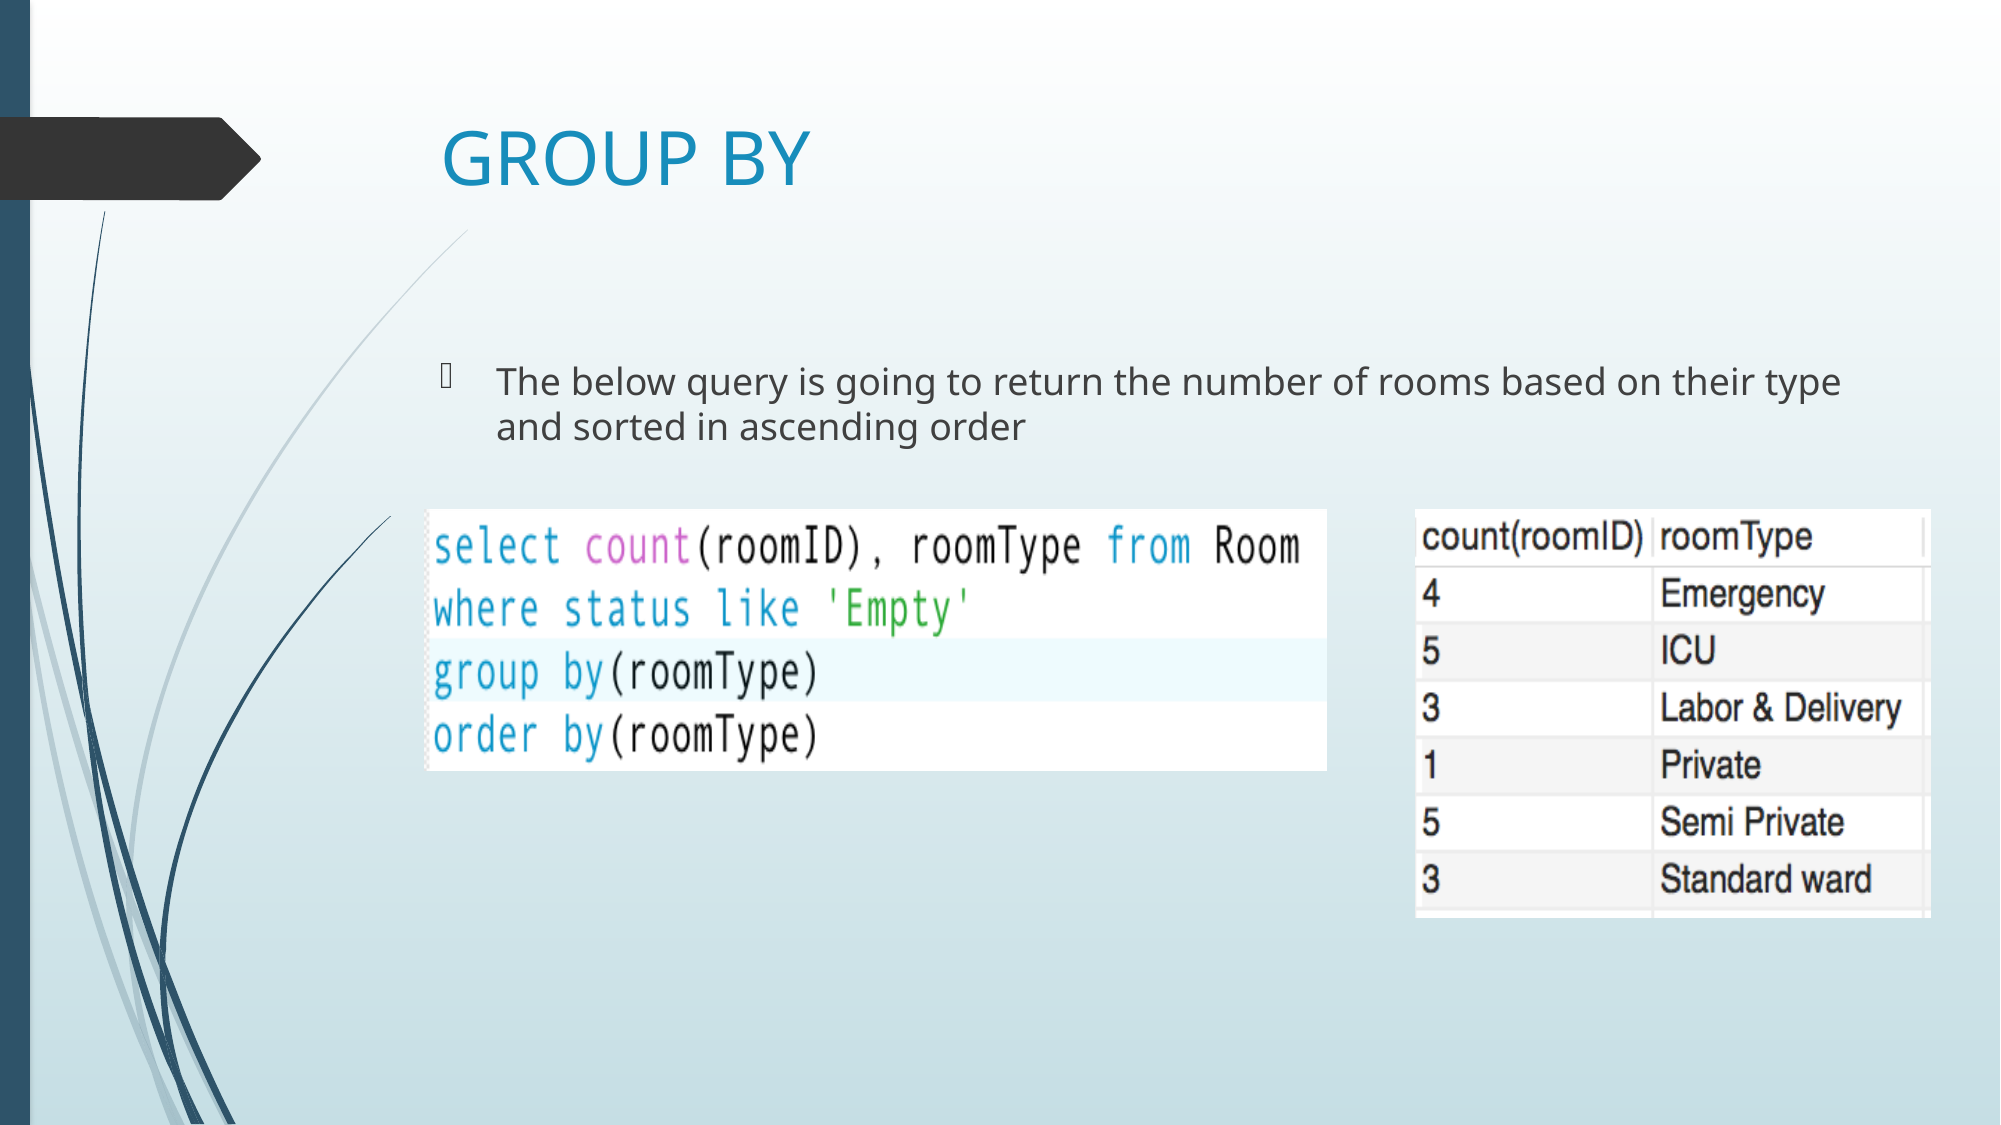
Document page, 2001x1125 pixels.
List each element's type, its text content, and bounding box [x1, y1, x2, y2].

picture [424, 509, 1327, 771]
list The below query is going to return the number of rooms based on their type and sorted in ascending order [424, 350, 1888, 970]
title GROUP BY [425, 102, 1888, 313]
picture [1415, 509, 1931, 918]
